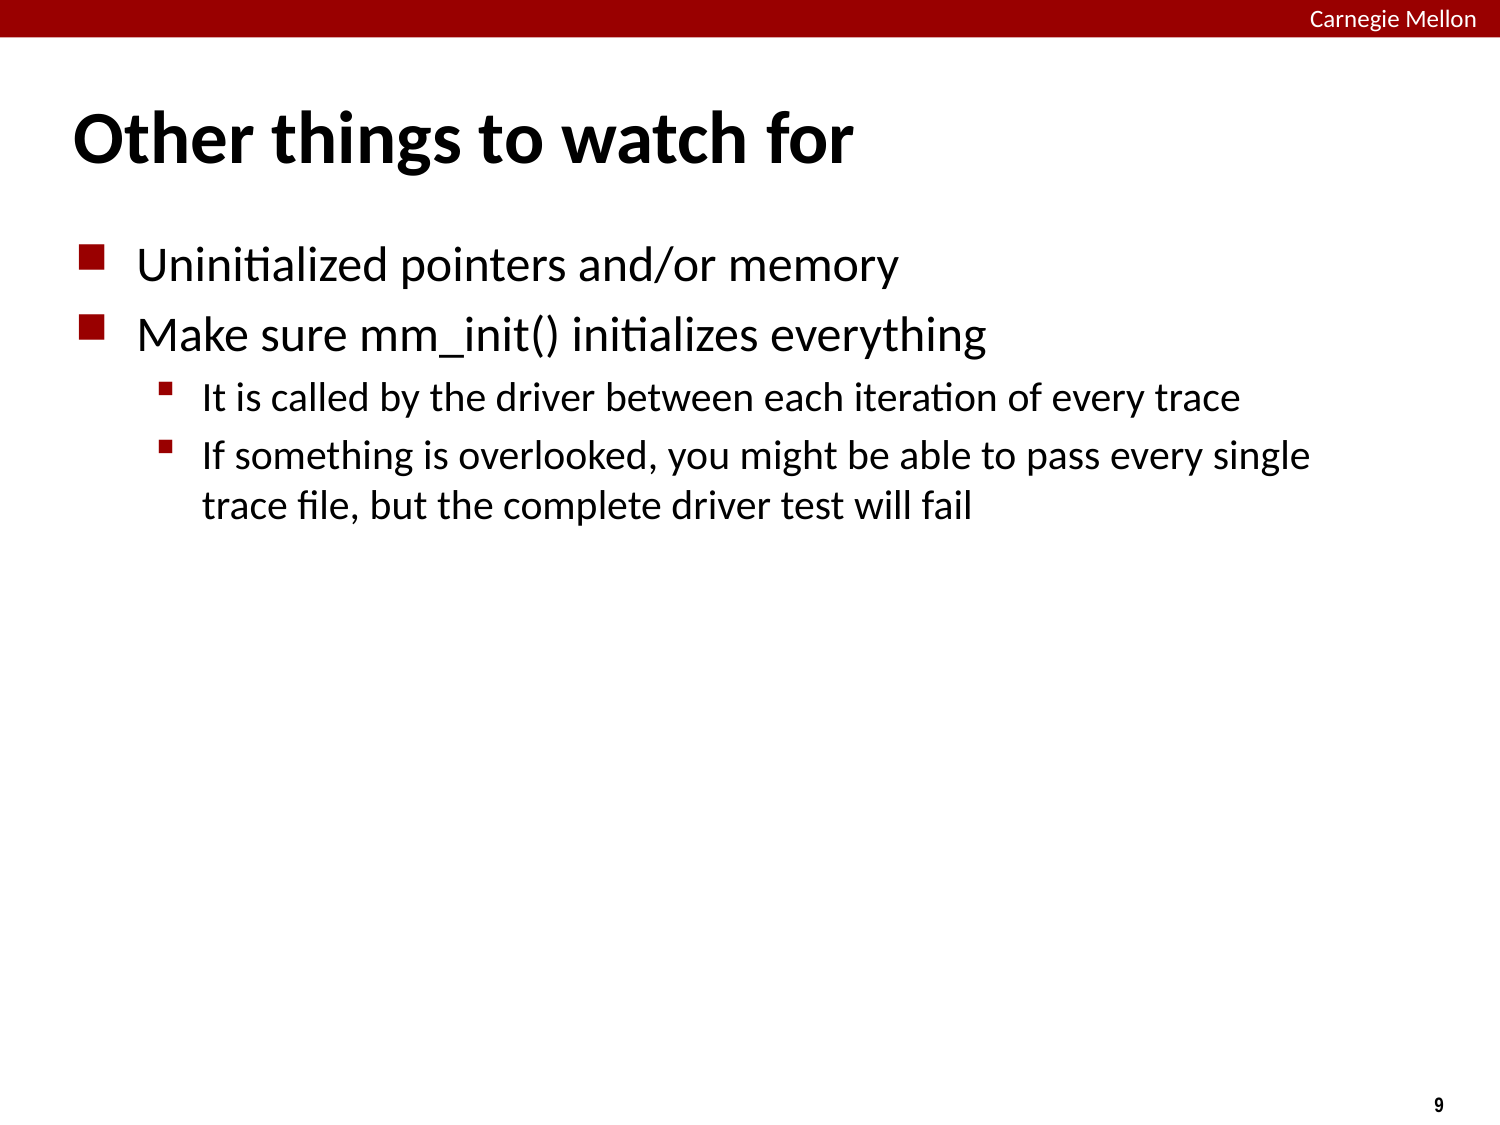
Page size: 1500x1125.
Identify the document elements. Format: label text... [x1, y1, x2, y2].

title Other things to watch for [58, 71, 1305, 197]
list Uninitialized pointers and/or memory Make sure mm_init() initializes everything It is called by the driver between each iteration of every trace If something is overlooked, you might be able to pass every single trace file, but the complete driver test will fail [64, 223, 1361, 1040]
